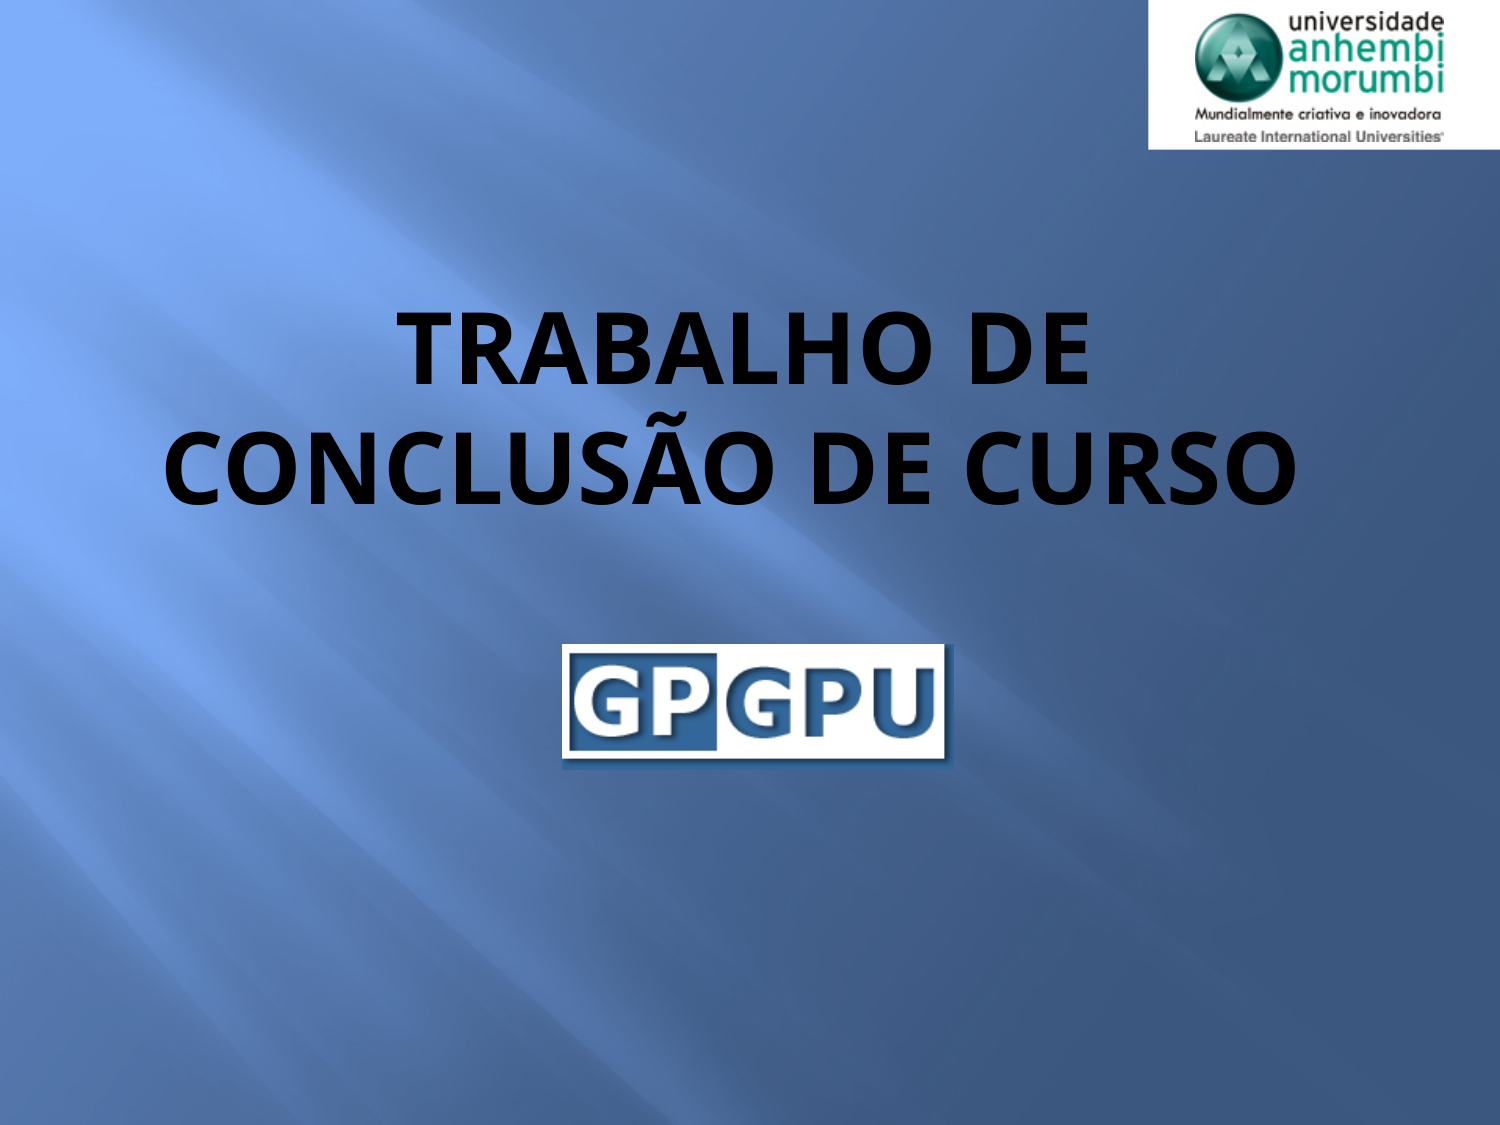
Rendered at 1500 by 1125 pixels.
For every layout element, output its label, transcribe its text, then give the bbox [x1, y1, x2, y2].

picture [1195, 11, 1444, 142]
title Trabalho de conclusão de curso [69, 224, 1420, 525]
text_box [1148, 0, 1500, 150]
picture [562, 644, 954, 770]
